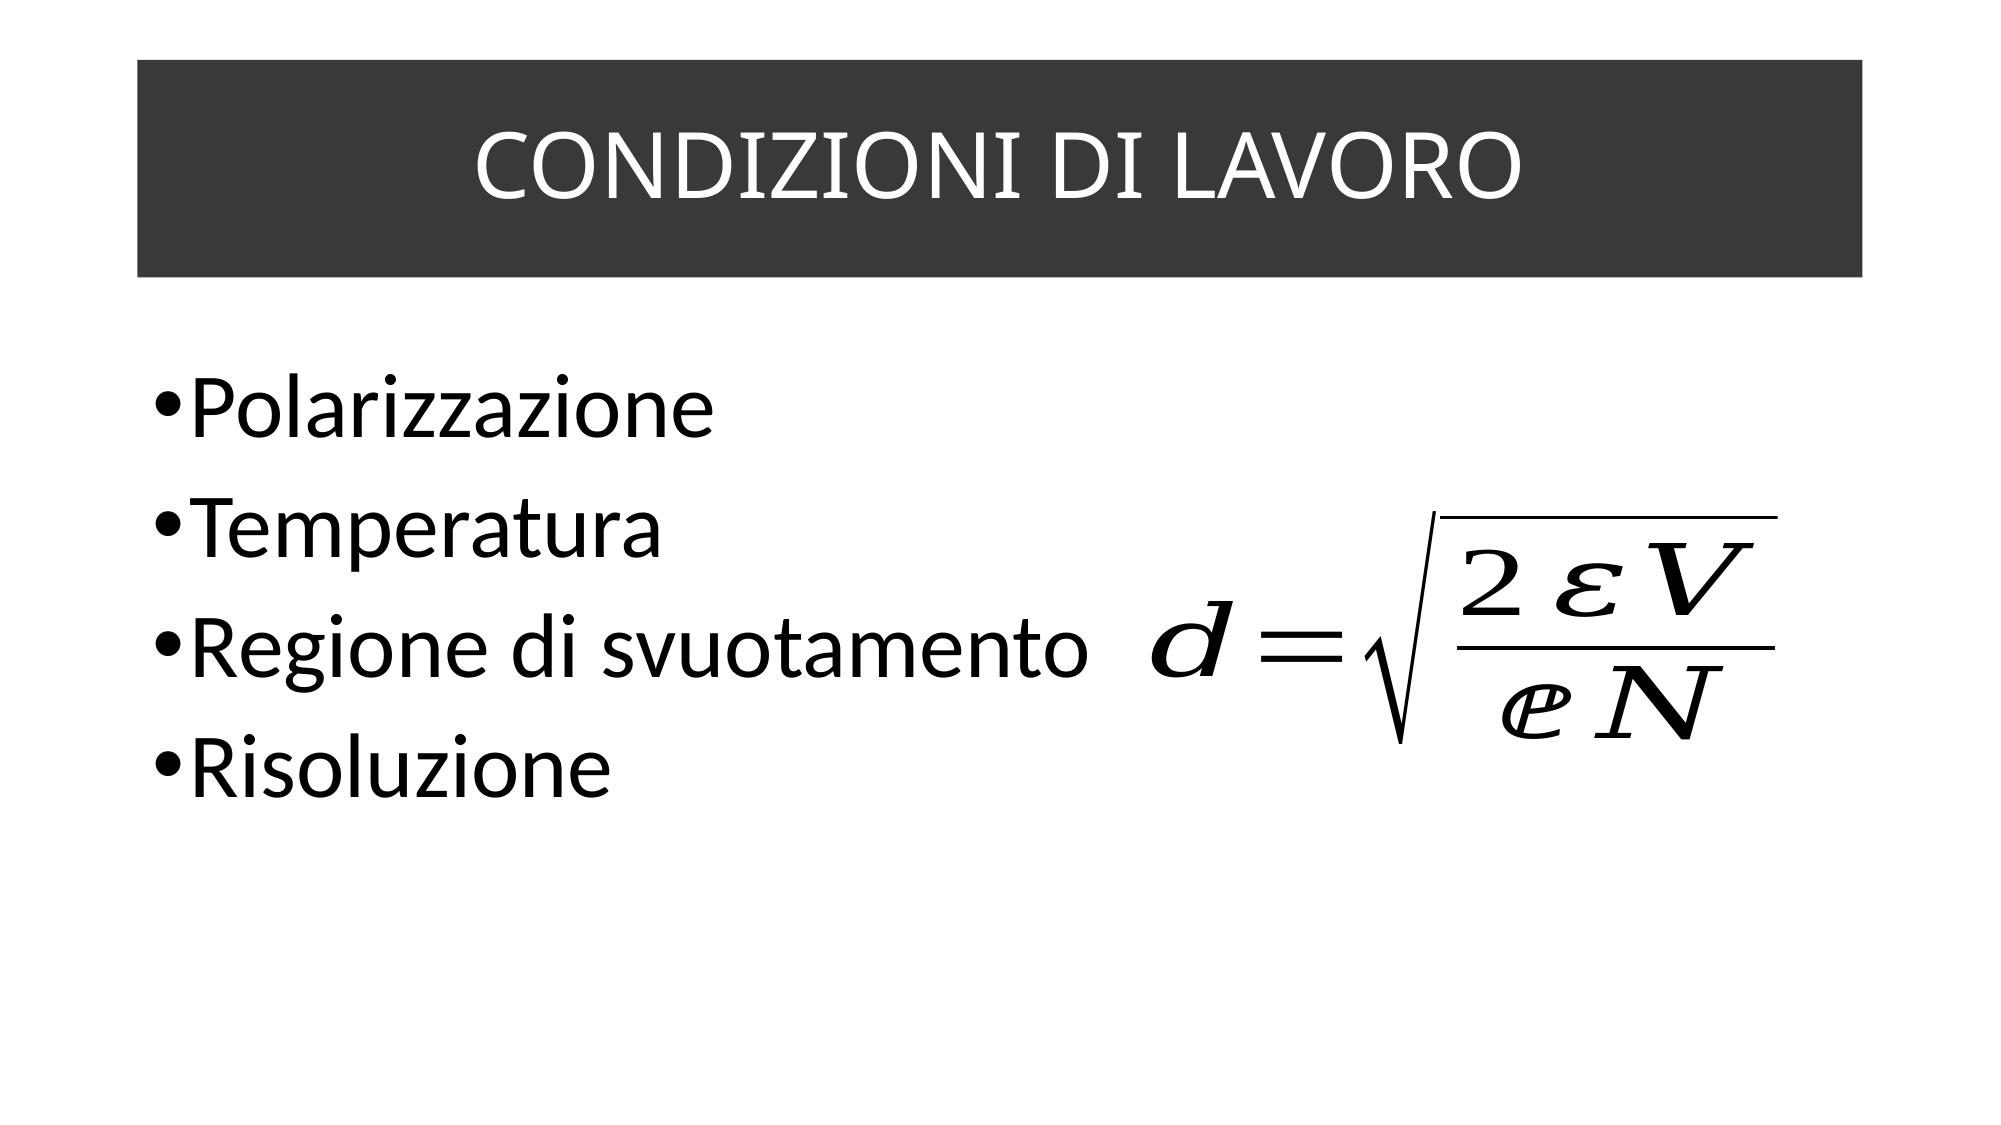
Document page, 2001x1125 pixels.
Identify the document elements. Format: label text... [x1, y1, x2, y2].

title CONDIZIONI DI LAVORO [137, 59, 1863, 278]
list Polarizzazione Temperatura Regione di svuotamento Risoluzione [137, 351, 1863, 829]
